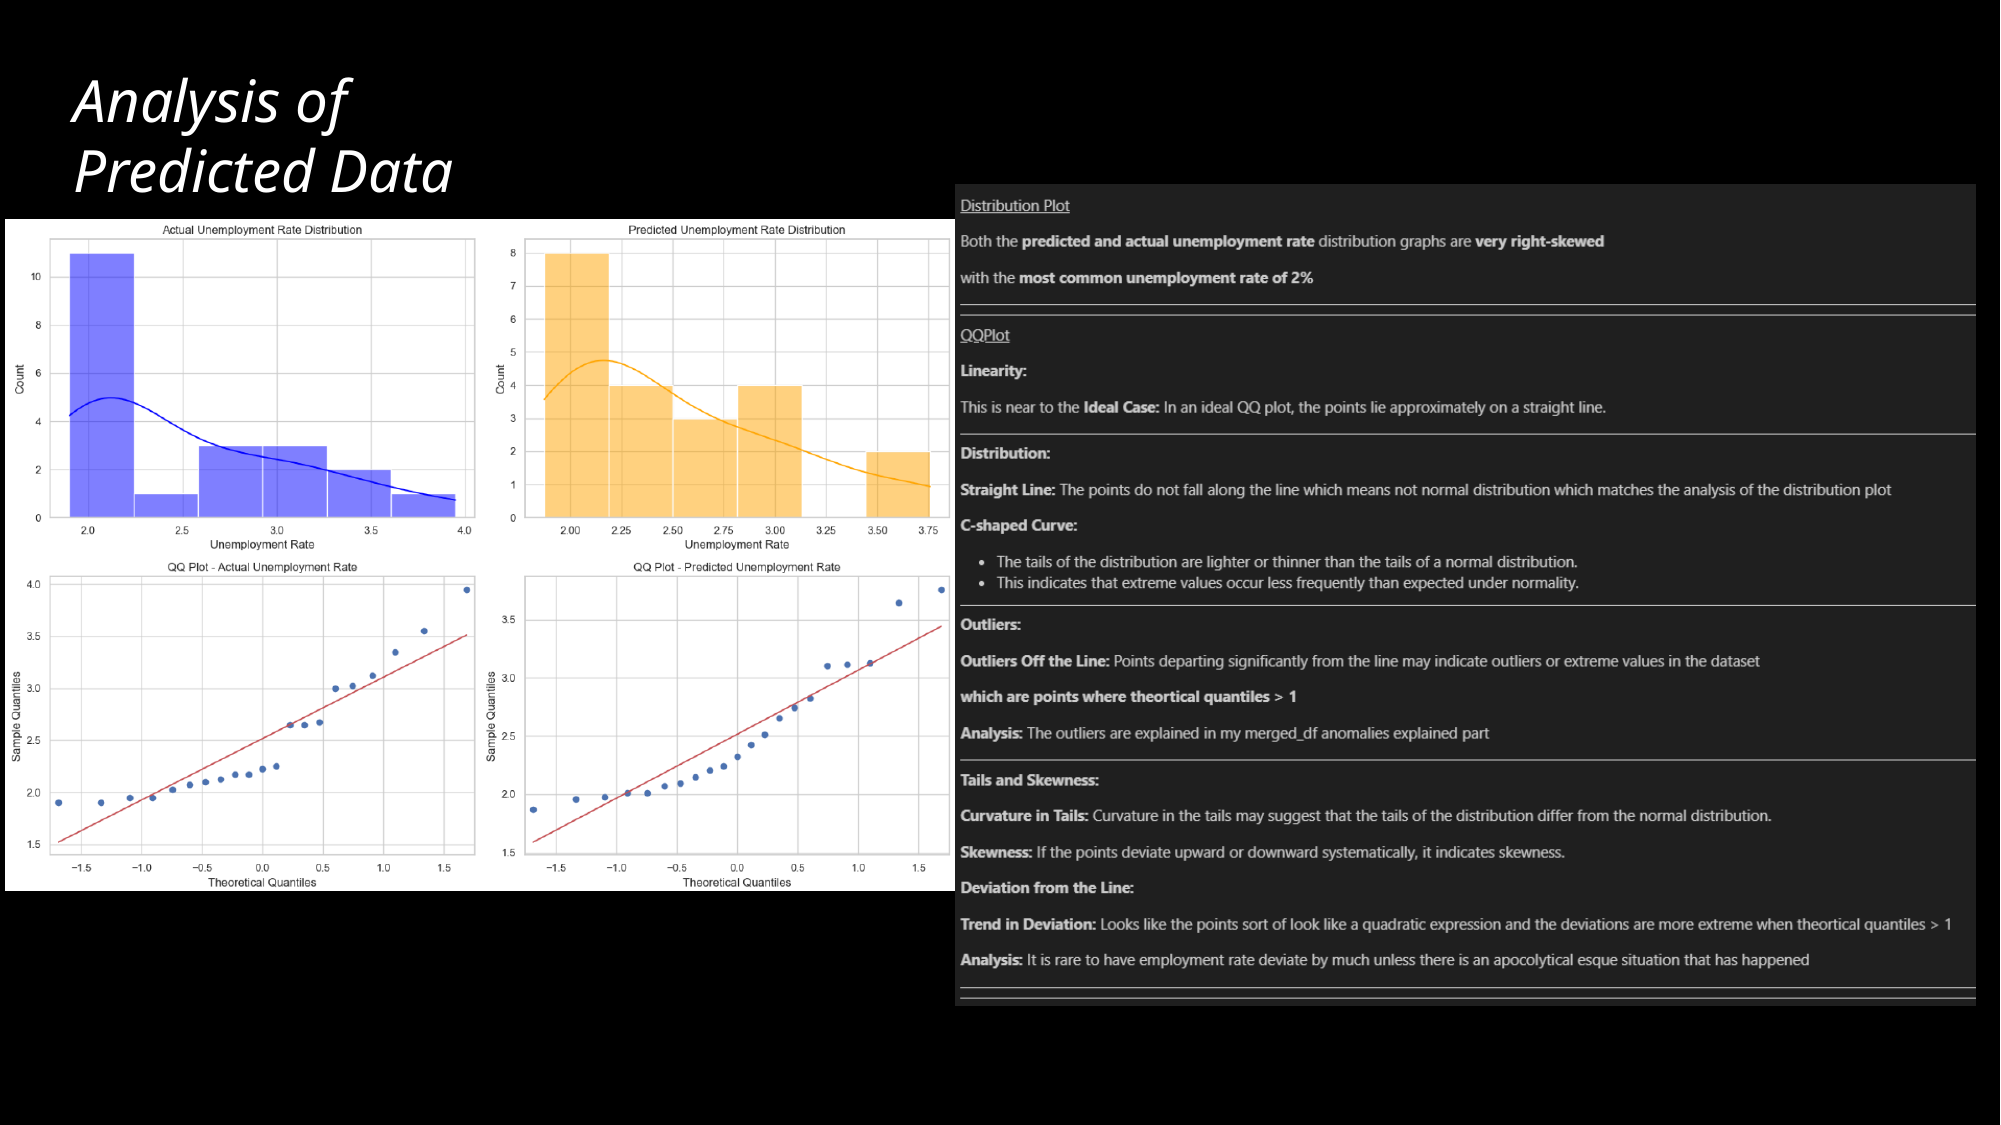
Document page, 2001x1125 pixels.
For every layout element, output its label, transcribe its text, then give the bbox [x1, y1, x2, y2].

title Analysis of Predicted Data [73, 63, 1928, 219]
picture [5, 184, 1976, 1006]
